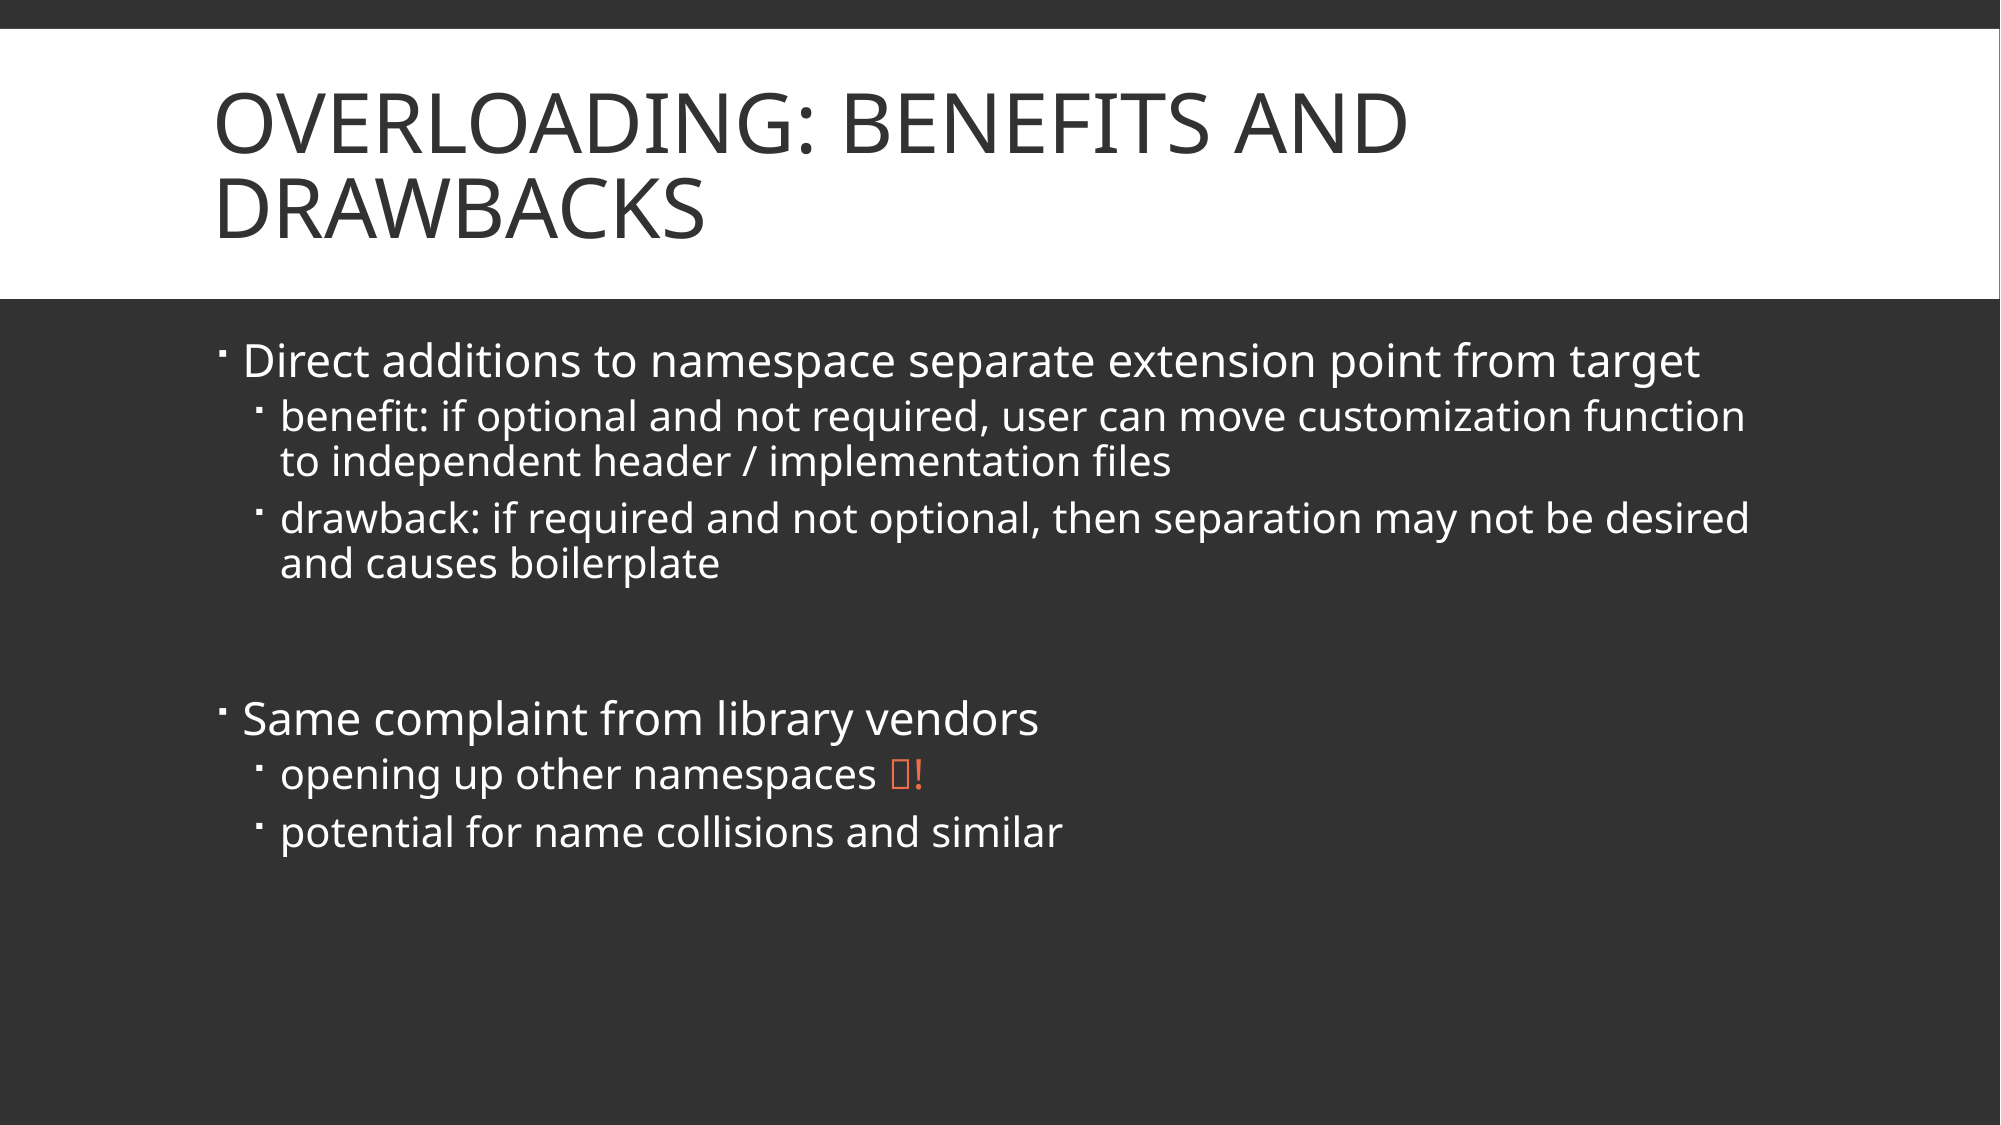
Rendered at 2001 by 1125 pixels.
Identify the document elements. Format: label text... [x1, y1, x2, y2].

list Direct additions to namespace separate extension point from target benefit: if optional and not required, user can move customization function to independent header / implementation files drawback: if required and not optional, then separation may not be desired and causes boilerplate Same complaint from library vendors opening up other namespaces 💢! potential for name collisions and similar [197, 329, 1803, 1020]
title Overloading: benefits and drawbacks [197, 46, 1803, 295]
